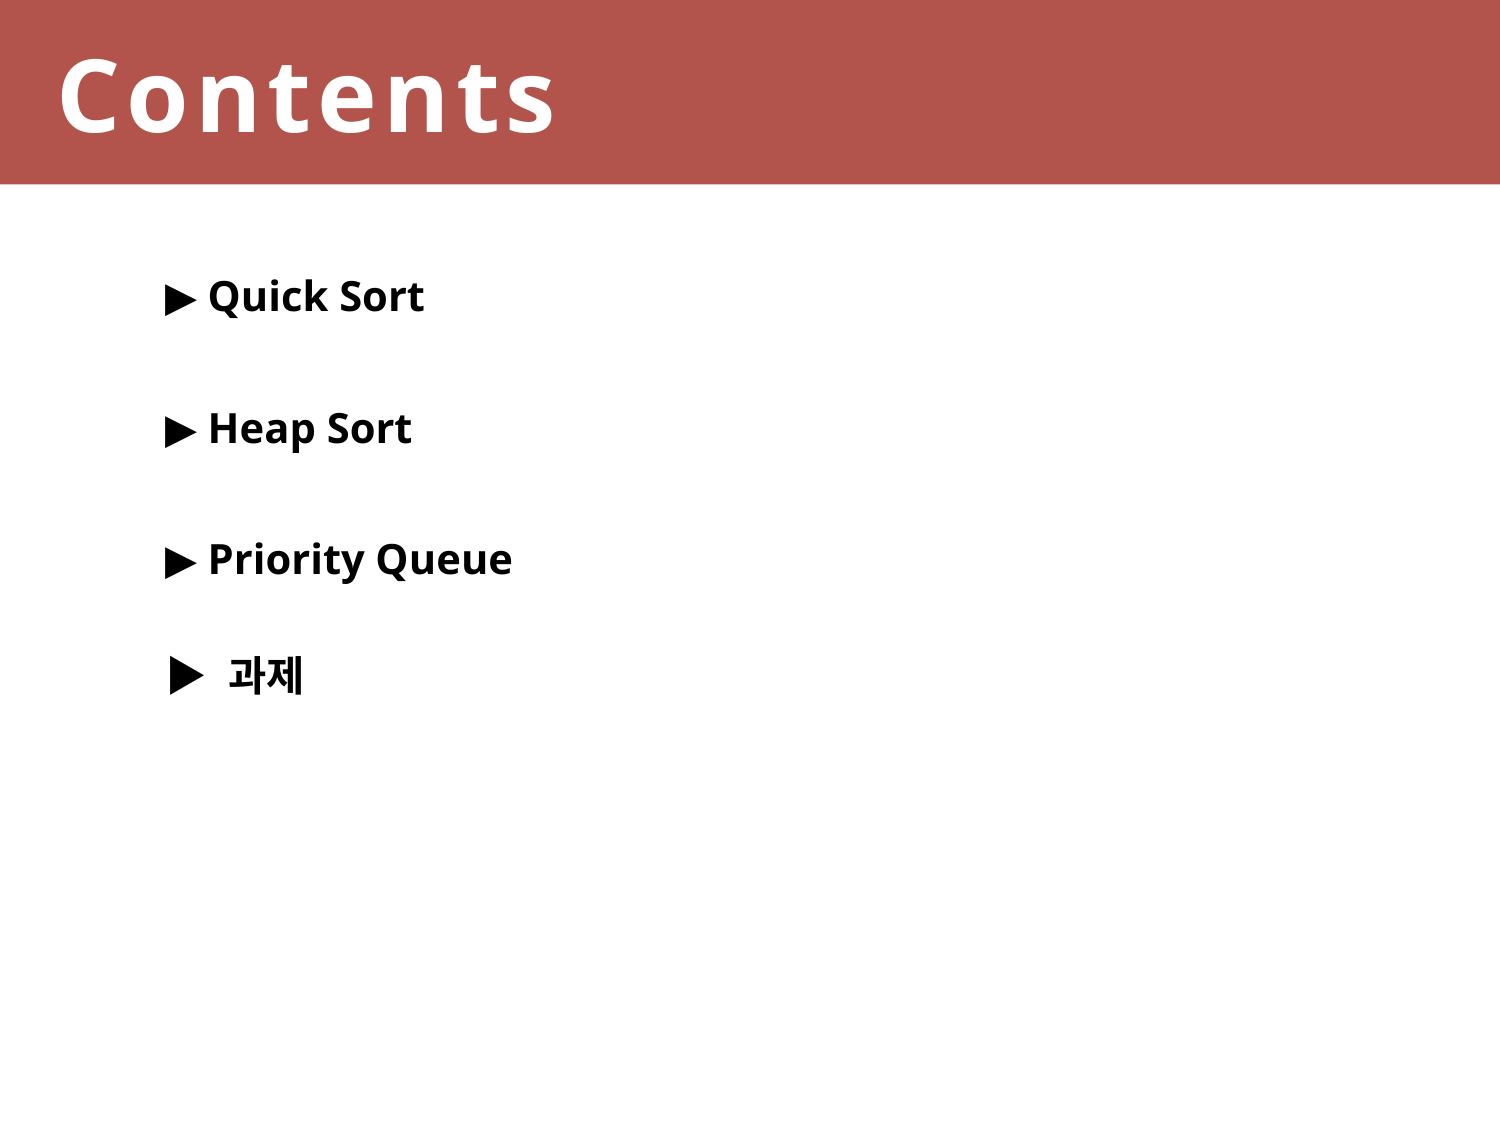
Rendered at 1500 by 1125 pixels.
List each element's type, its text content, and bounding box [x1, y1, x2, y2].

title Contents [41, 0, 1459, 185]
text_box ▶ Quick Sort ▶ Heap Sort ▶ Priority Queue ▶ 과제 [74, 262, 1425, 1125]
